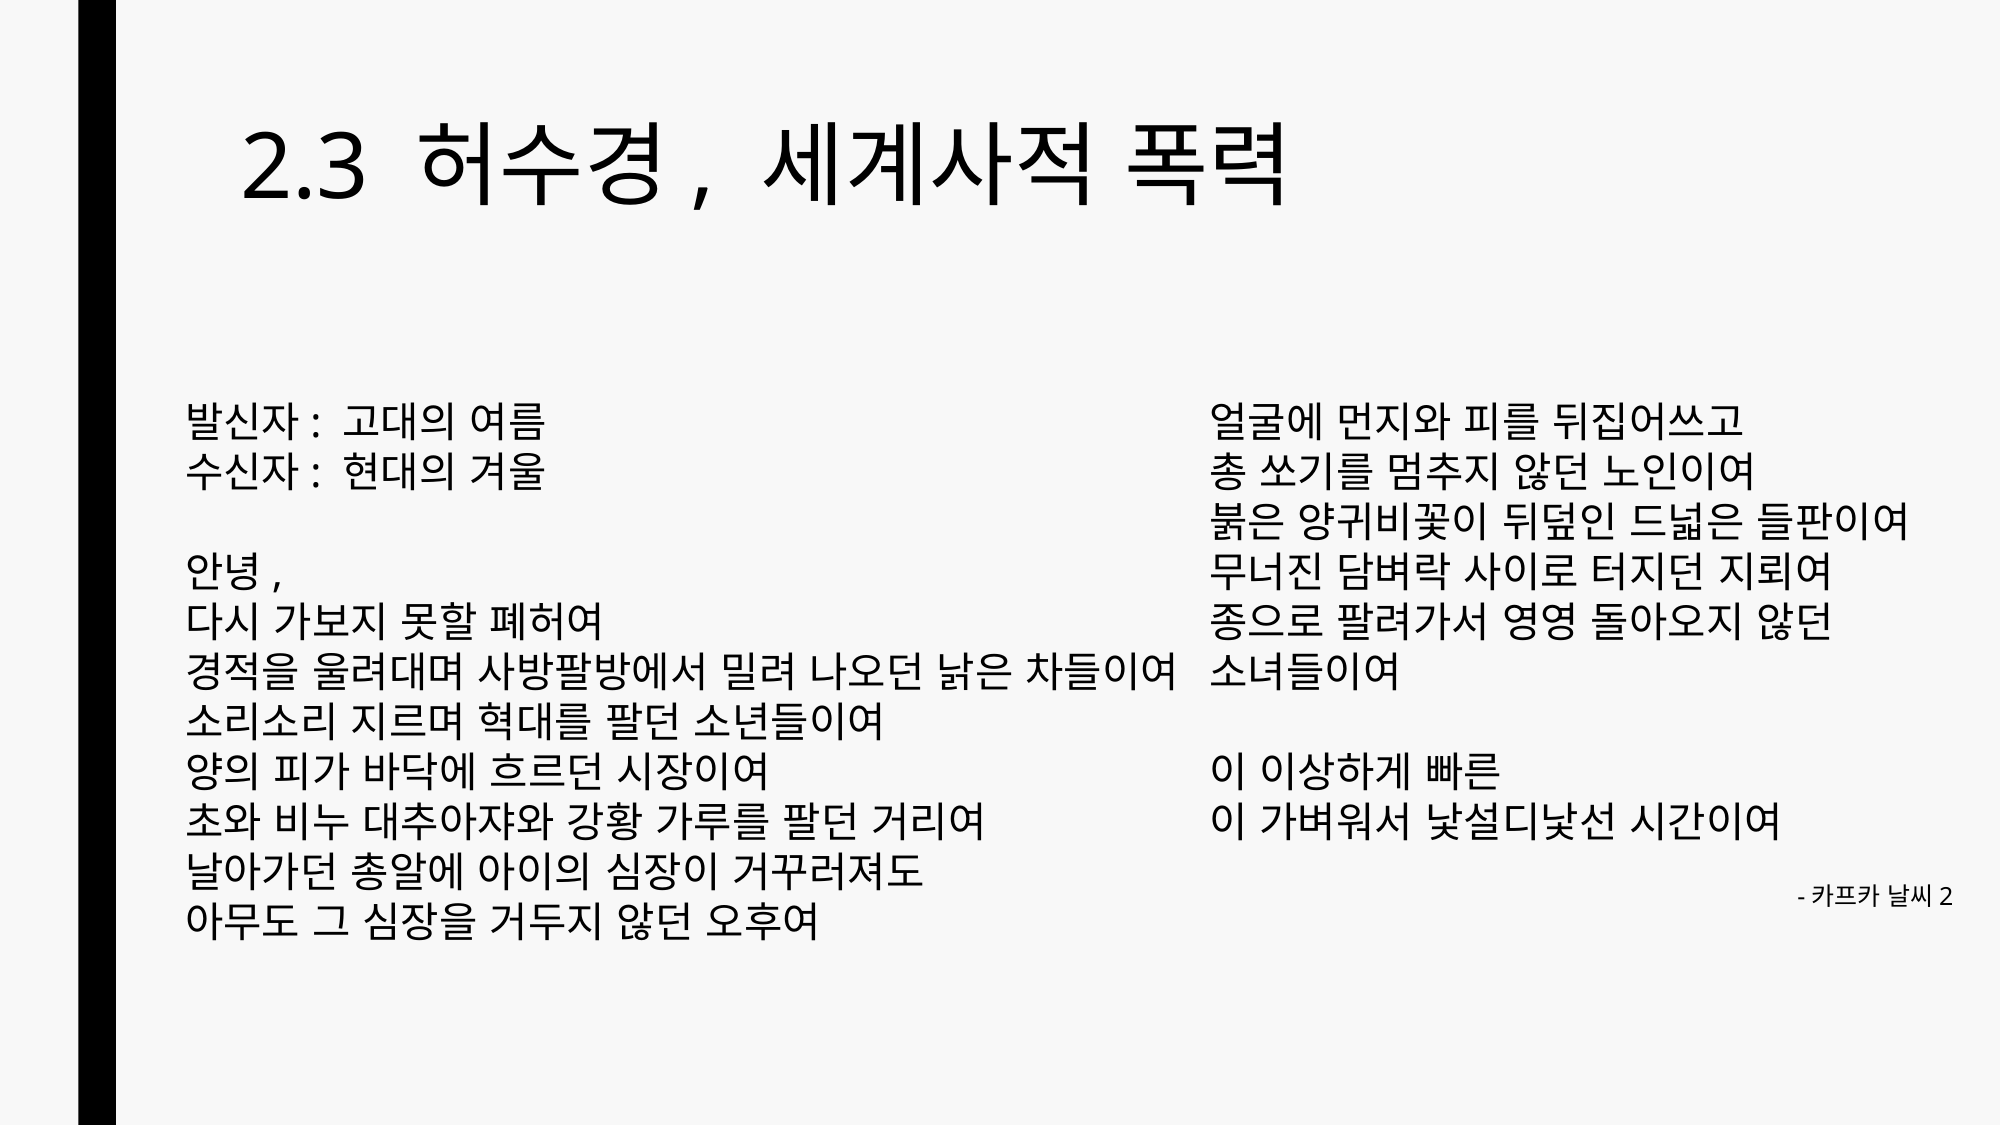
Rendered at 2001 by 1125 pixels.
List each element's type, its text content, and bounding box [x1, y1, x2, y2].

text_box 발신자: 고대의 여름 수신자: 현대의 겨울 안녕, 다시 가보지 못할 폐허여 경적을 울려대며 사방팔방에서 밀려 나오던 낡은 차들이여 소리소리 지르며 혁대를 팔던 소년들이여 양의 피가 바닥에 흐르던 시장이여 초와 비누 대추아쟈와 강황 가루를 팔던 거리여 날아가던 총알에 아이의 심장이 거꾸러져도 아무도 그 심장을 거두지 않던 오후여 [170, 388, 1195, 1004]
title 2.3 허수경, 세계사적 폭력 [225, 112, 1800, 357]
text_box 얼굴에 먼지와 피를 뒤집어쓰고 총 쏘기를 멈추지 않던 노인이여 붉은 양귀비꽃이 뒤덮인 드넓은 들판이여 무너진 담벼락 사이로 터지던 지뢰여 종으로 팔려가서 영영 돌아오지 않던 소녀들이여 이 이상하게 빠른 이 가벼워서 낯설디낯선 시간이여 -카프카 날씨2 [1194, 388, 1969, 919]
